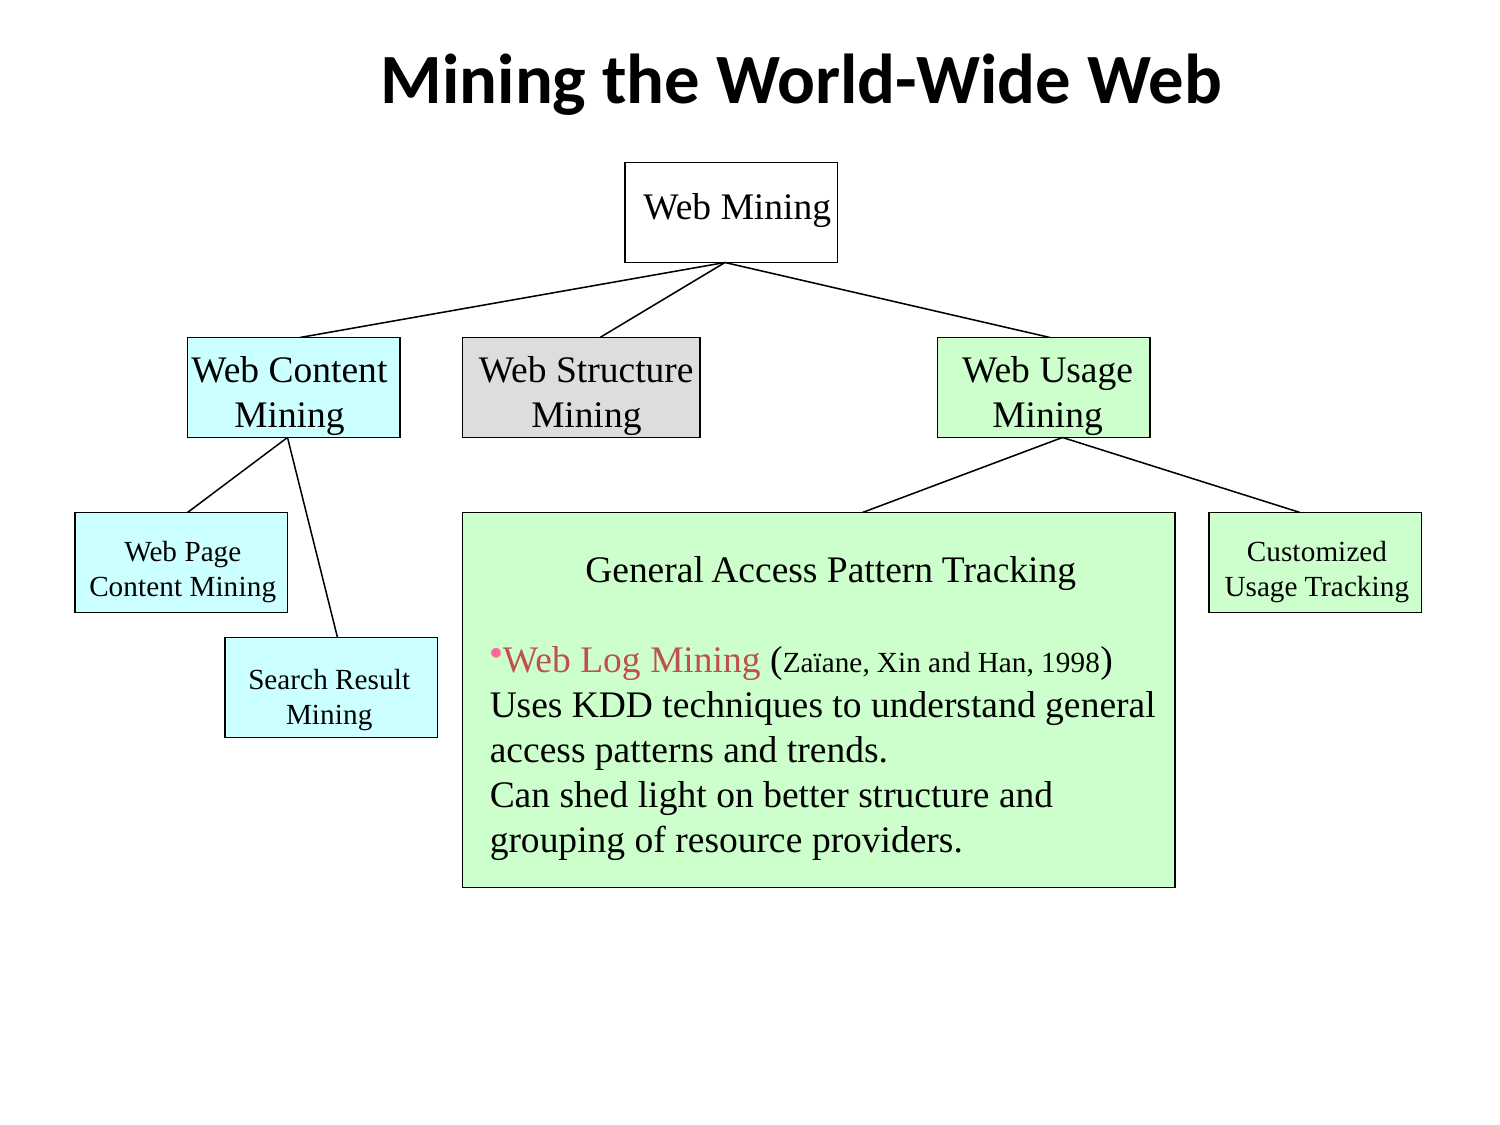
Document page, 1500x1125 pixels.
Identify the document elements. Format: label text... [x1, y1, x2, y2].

text_box [224, 637, 438, 738]
title Mining the World-Wide Web [162, 24, 1441, 125]
text_box [1209, 512, 1422, 524]
text_box Web Content Mining [176, 337, 403, 443]
text_box Web Usage Mining [947, 337, 1149, 443]
text_box Web Structure Mining [463, 337, 709, 443]
text_box [74, 512, 288, 524]
text_box Web Page Content Mining [74, 524, 292, 610]
text_box General Access Pattern Tracking Web Log Mining (Zaïane, Xin and Han, 1998) Uses KDD techniques to understand general access patterns and trends. Can shed light on better structure and grouping of resource providers. [474, 537, 1188, 903]
text_box [462, 512, 1175, 888]
text_box Search Result Mining [233, 652, 426, 738]
text_box Customized Usage Tracking [1209, 524, 1425, 610]
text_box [624, 162, 849, 263]
text_box [937, 337, 947, 438]
